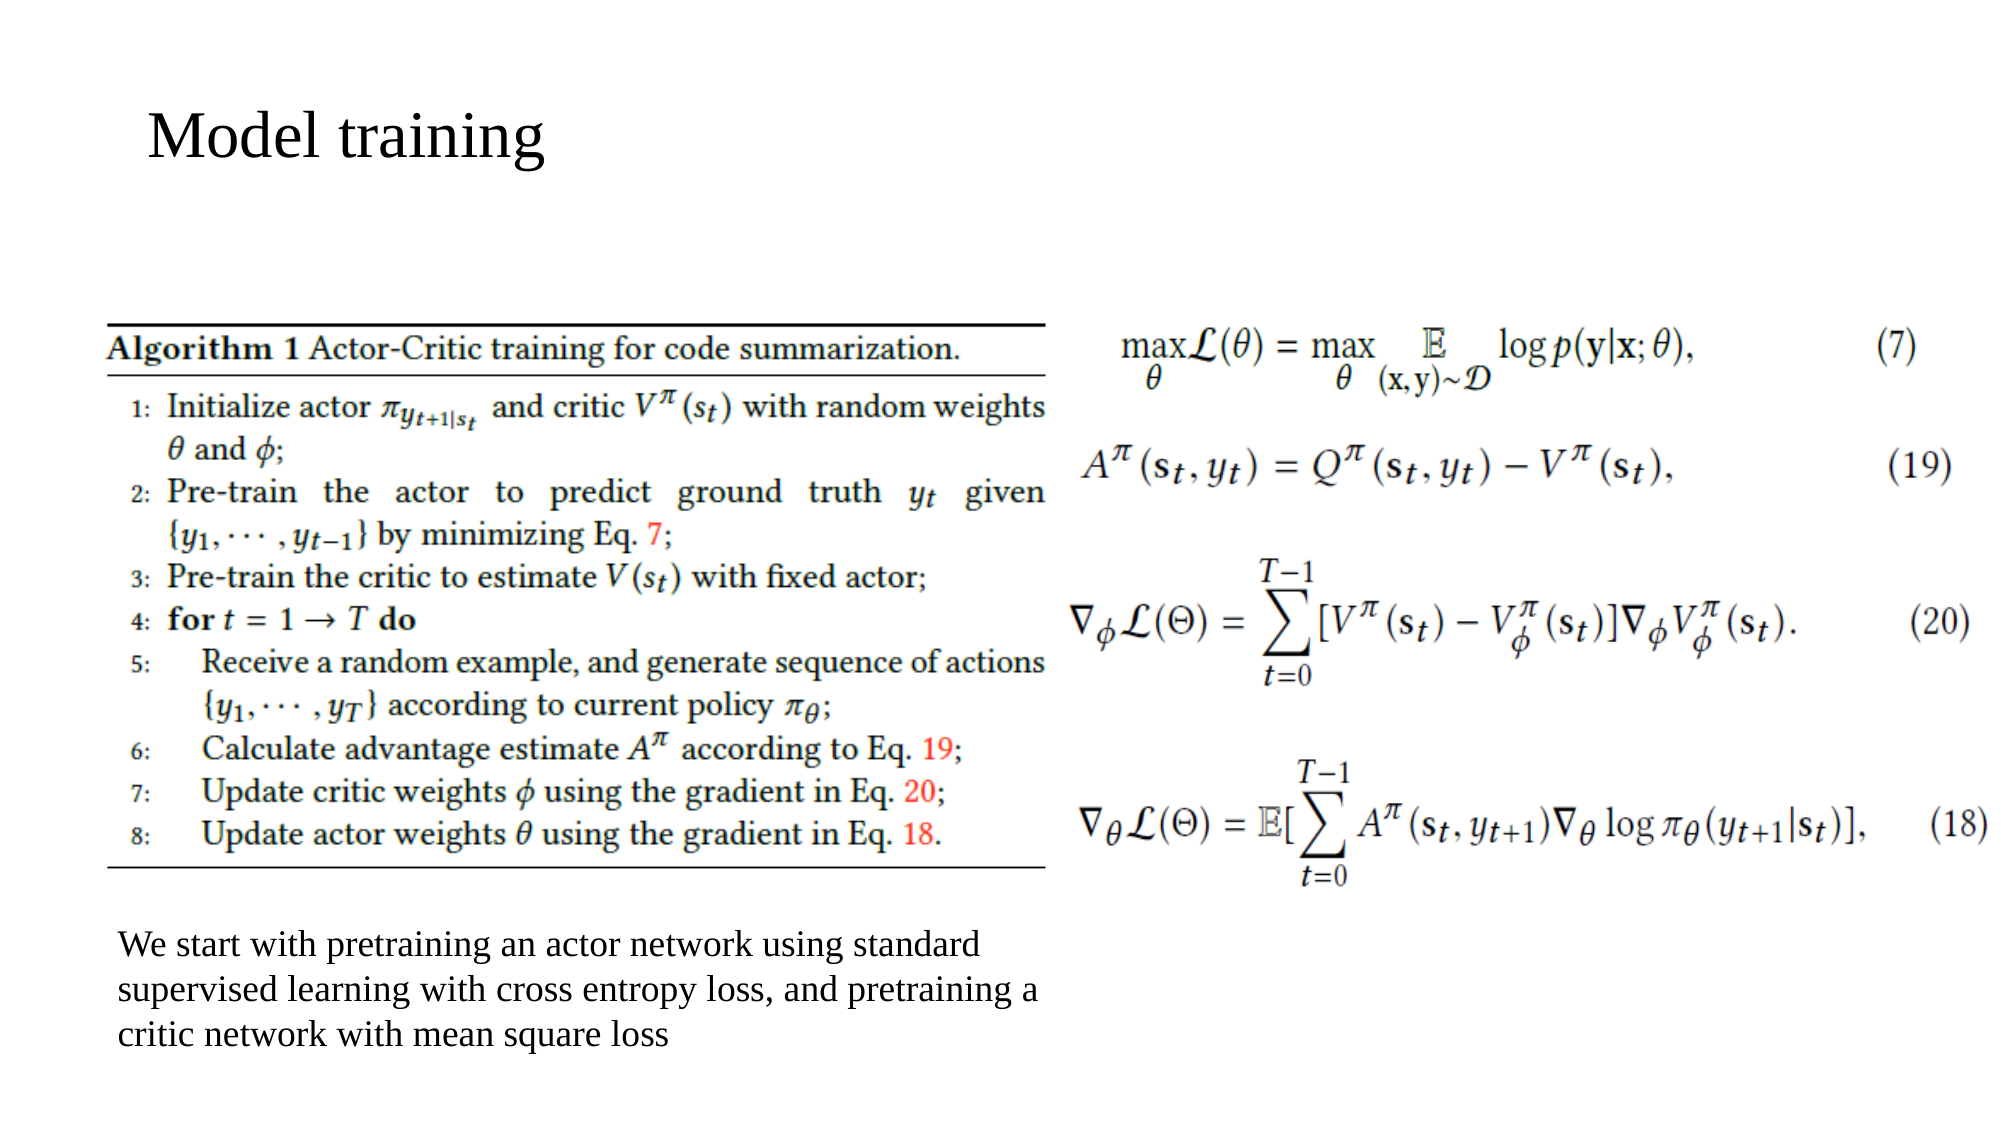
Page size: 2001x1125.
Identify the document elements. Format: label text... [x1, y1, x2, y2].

picture [1076, 282, 1960, 504]
text_box Model training [132, 83, 1258, 178]
text_box We start with pretraining an actor network using standard supervised learning with cross entropy loss, and pretraining a critic network with mean square loss [102, 911, 1103, 1062]
picture [94, 305, 1998, 900]
